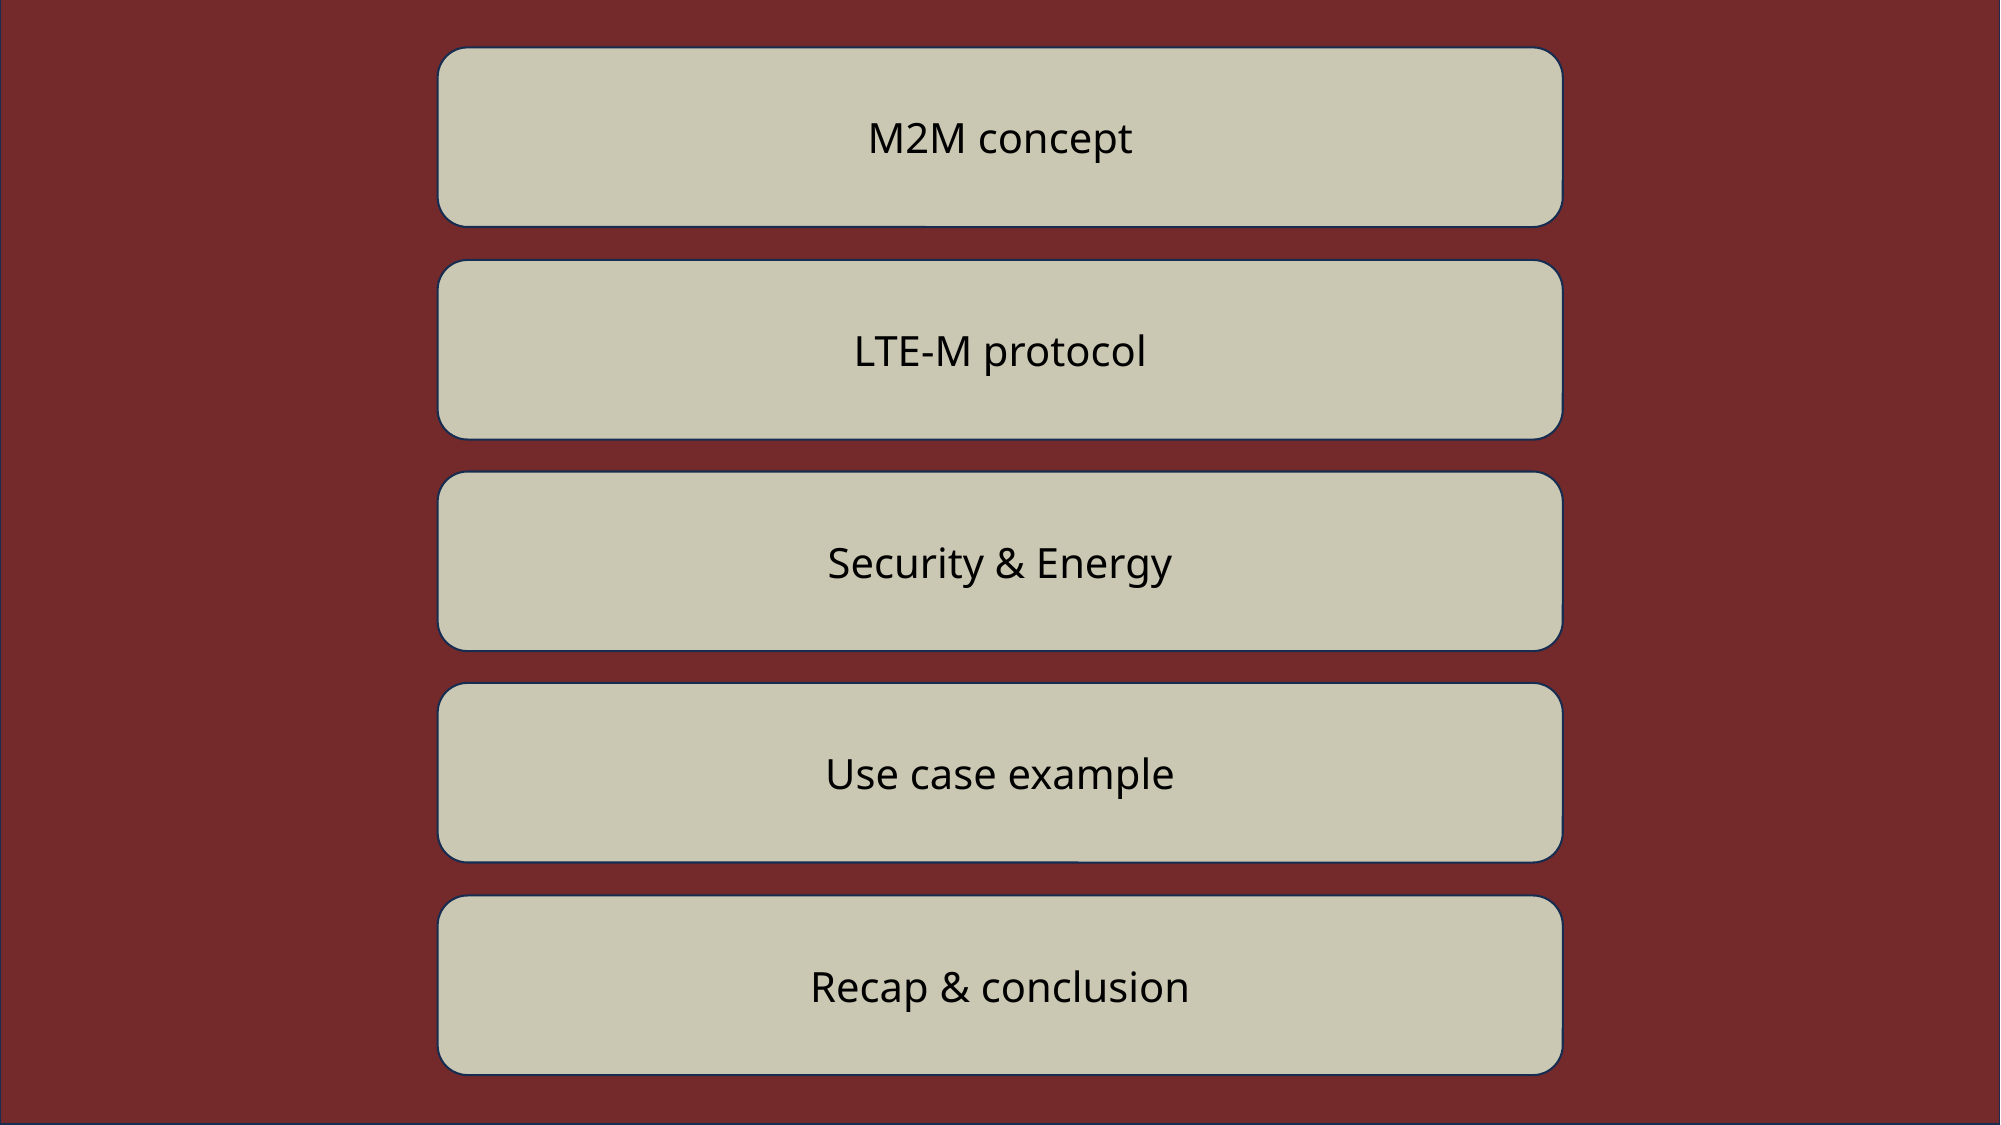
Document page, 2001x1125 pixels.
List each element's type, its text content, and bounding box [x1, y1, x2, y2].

text_box [0, 0, 2000, 1124]
text_box LTE-M protocol [437, 259, 1563, 440]
text_box Security & Energy [437, 471, 1563, 652]
text_box Recap & conclusion [437, 895, 1563, 1076]
slide_number 2 [1412, 1042, 1863, 1103]
text_box M2M concept [437, 47, 1563, 228]
text_box Use case example [437, 682, 1563, 863]
